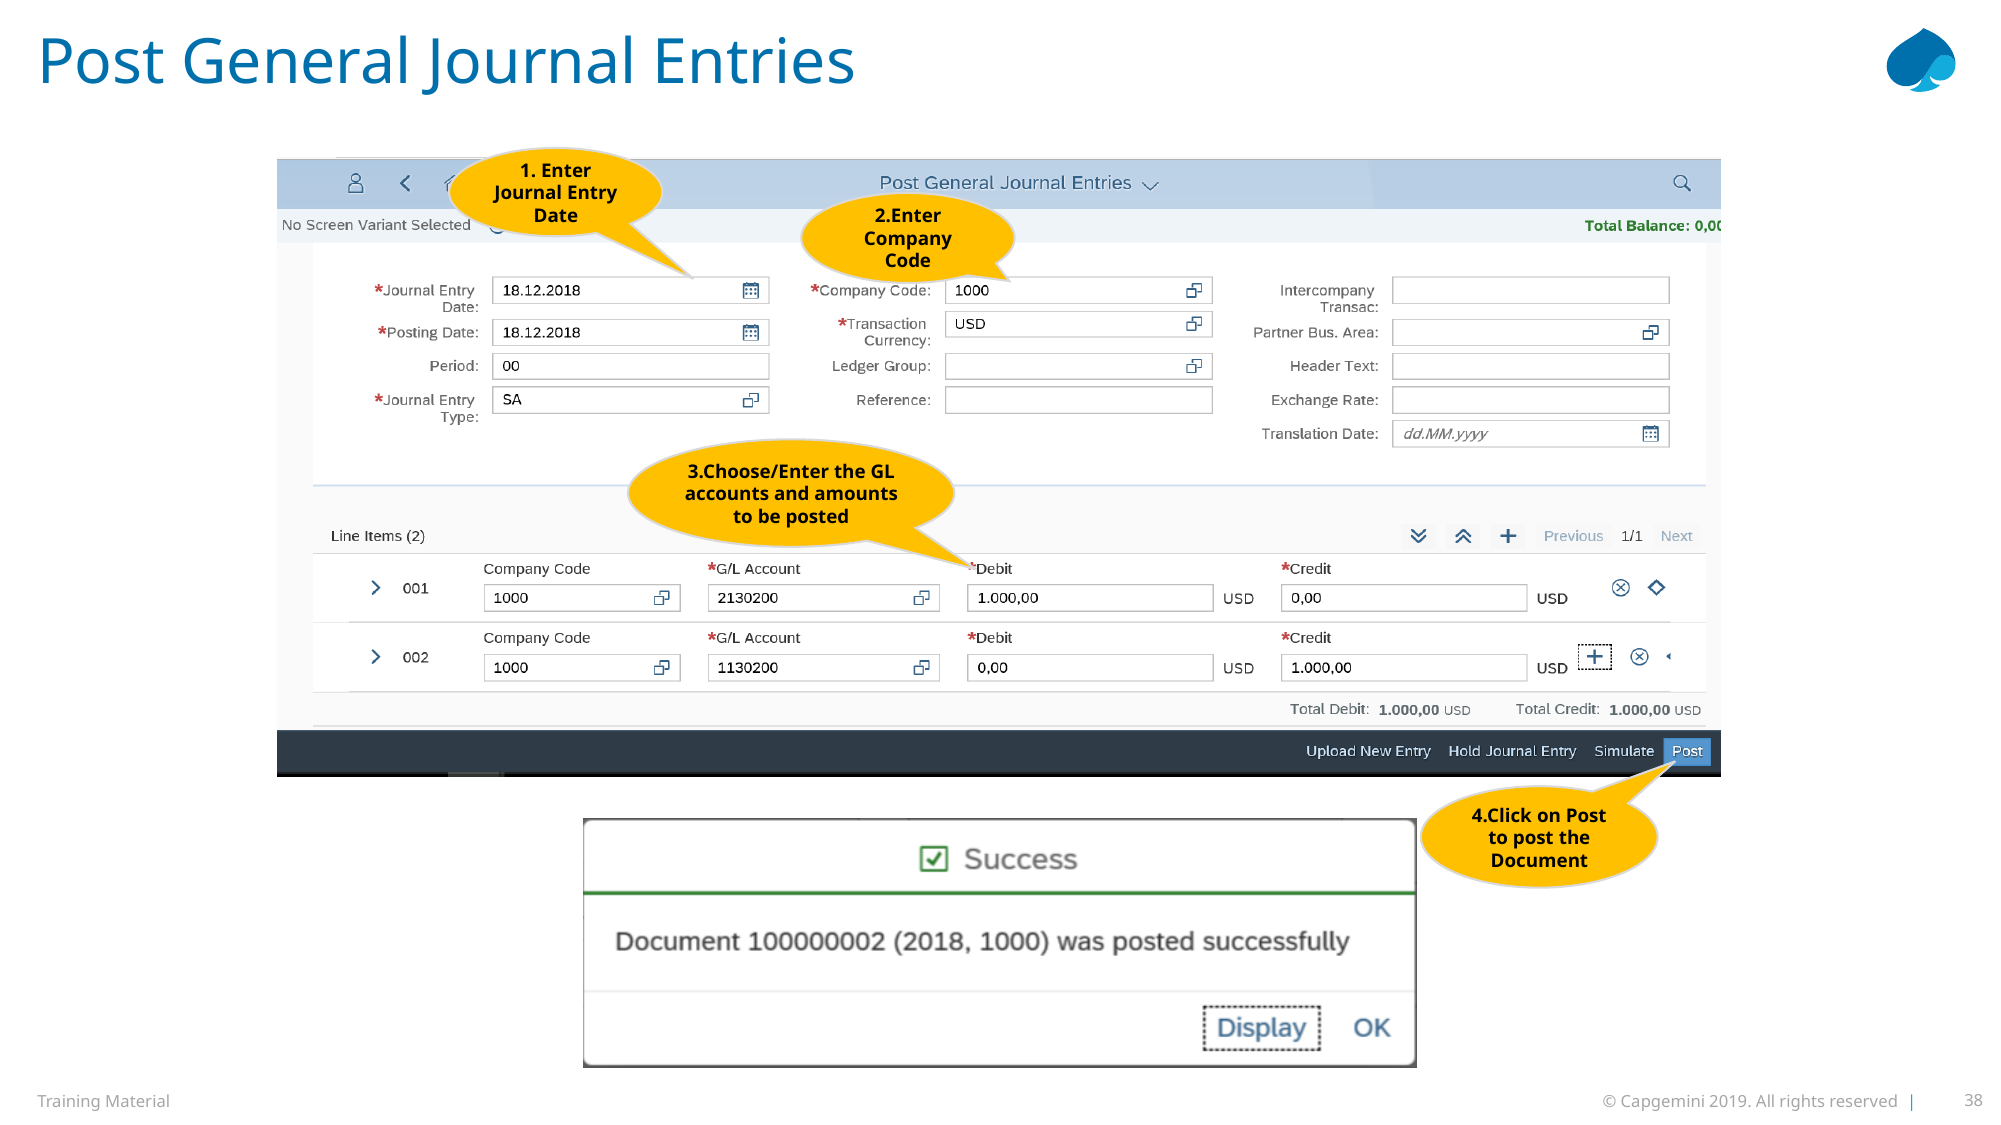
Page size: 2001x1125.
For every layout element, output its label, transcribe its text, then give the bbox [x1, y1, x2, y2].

picture [582, 818, 1417, 1068]
picture [277, 157, 1721, 777]
text_box 1. Enter Journal Entry Date [487, 146, 624, 157]
title Post General Journal Entries [37, 0, 1863, 119]
text_box 4.Click on Post to post the Document [1419, 777, 1660, 889]
